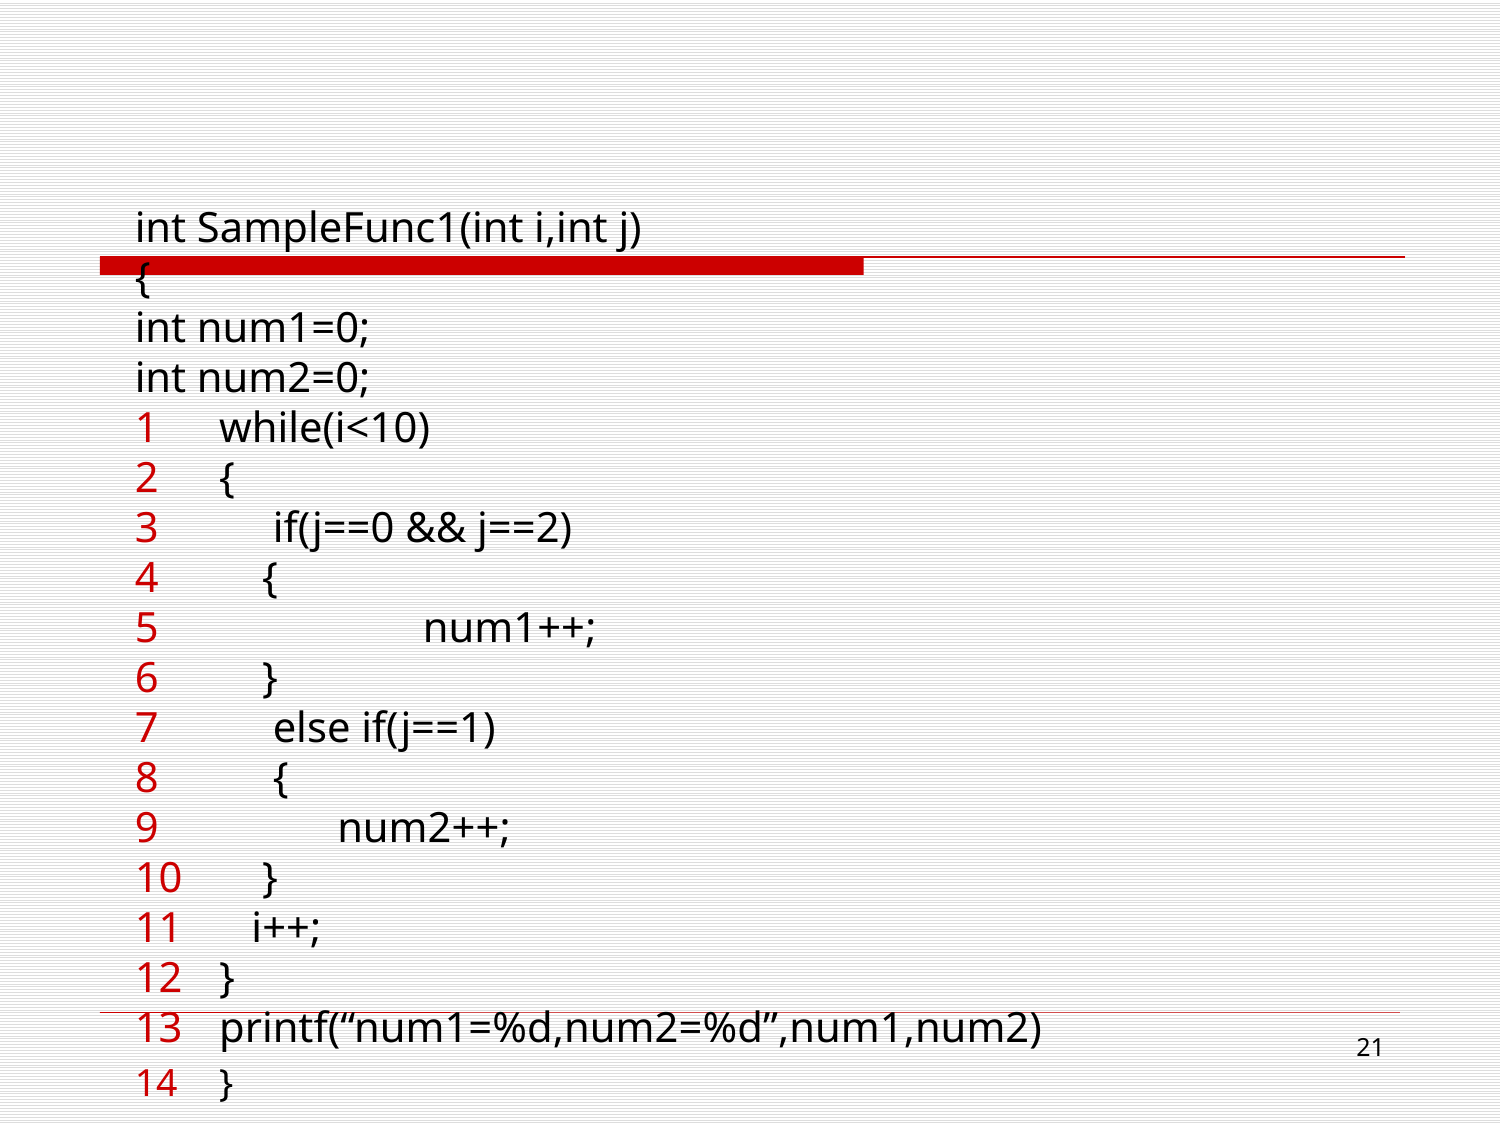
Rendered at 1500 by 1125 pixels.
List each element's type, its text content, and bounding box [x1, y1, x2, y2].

slide_number 21 [1074, 1024, 1401, 1103]
list int SampleFunc1(int i,int j) { int num1=0; int num2=0; while(i<10) { if(j==0 && j==2) { num1++; } else if(j==1) { num2++; } i++; } printf(“num1=%d,num2=%d”,num1,num2) } [119, 193, 1433, 894]
